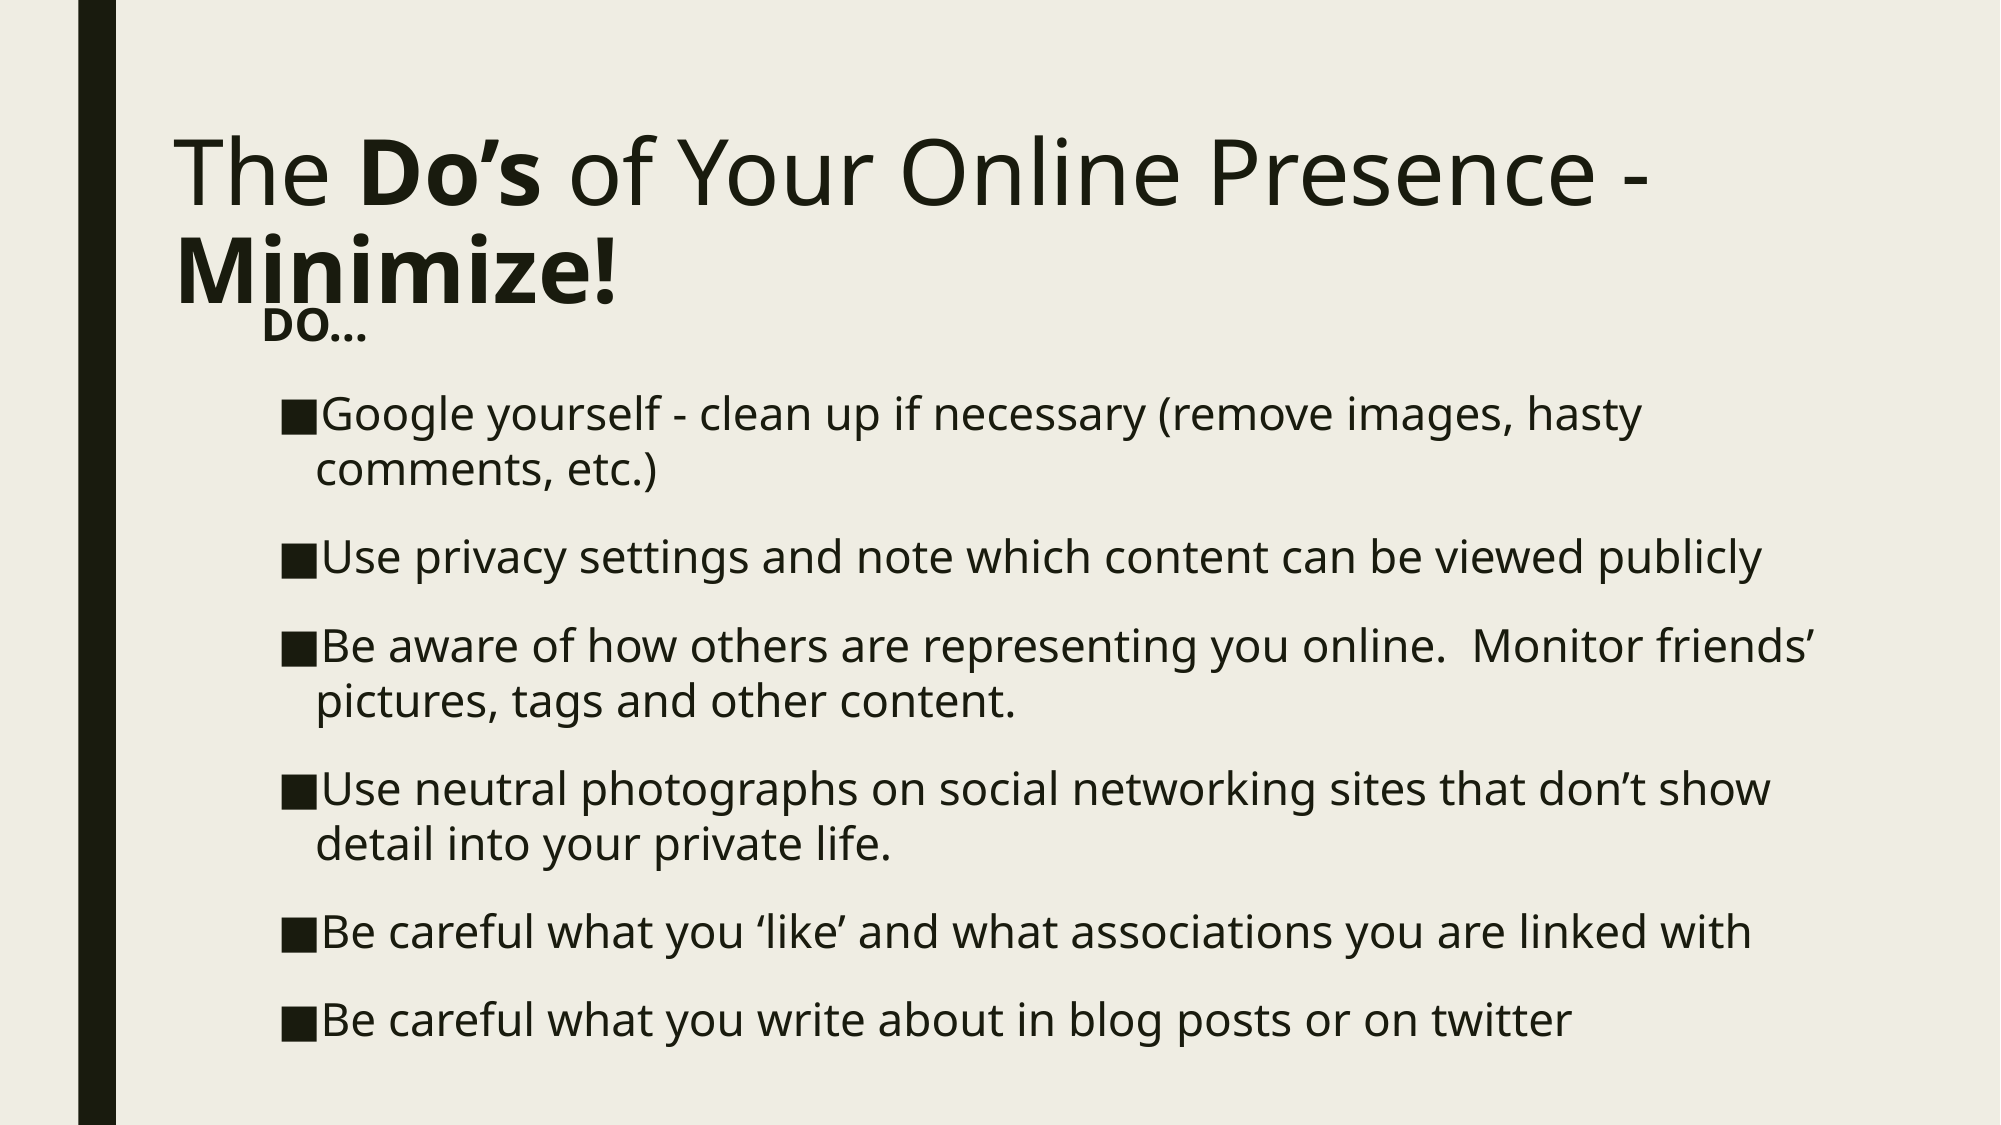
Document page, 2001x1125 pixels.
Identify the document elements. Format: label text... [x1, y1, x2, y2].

title The Do’s of Your Online Presence - Minimize! [158, 112, 1963, 261]
list DO… Google yourself - clean up if necessary (remove images, hasty comments, etc.) Use privacy settings and note which content can be viewed publicly Be aware of how others are representing you online. Monitor friends’ pictures, tags and other content. Use neutral photographs on social networking sites that don’t show detail into your private life. Be careful what you ‘like’ and what associations you are linked with Be careful what you write about in blog posts or on twitter http://careercenter.depaul.edu/networking/onlinepresence.aspx [225, 284, 1894, 1058]
